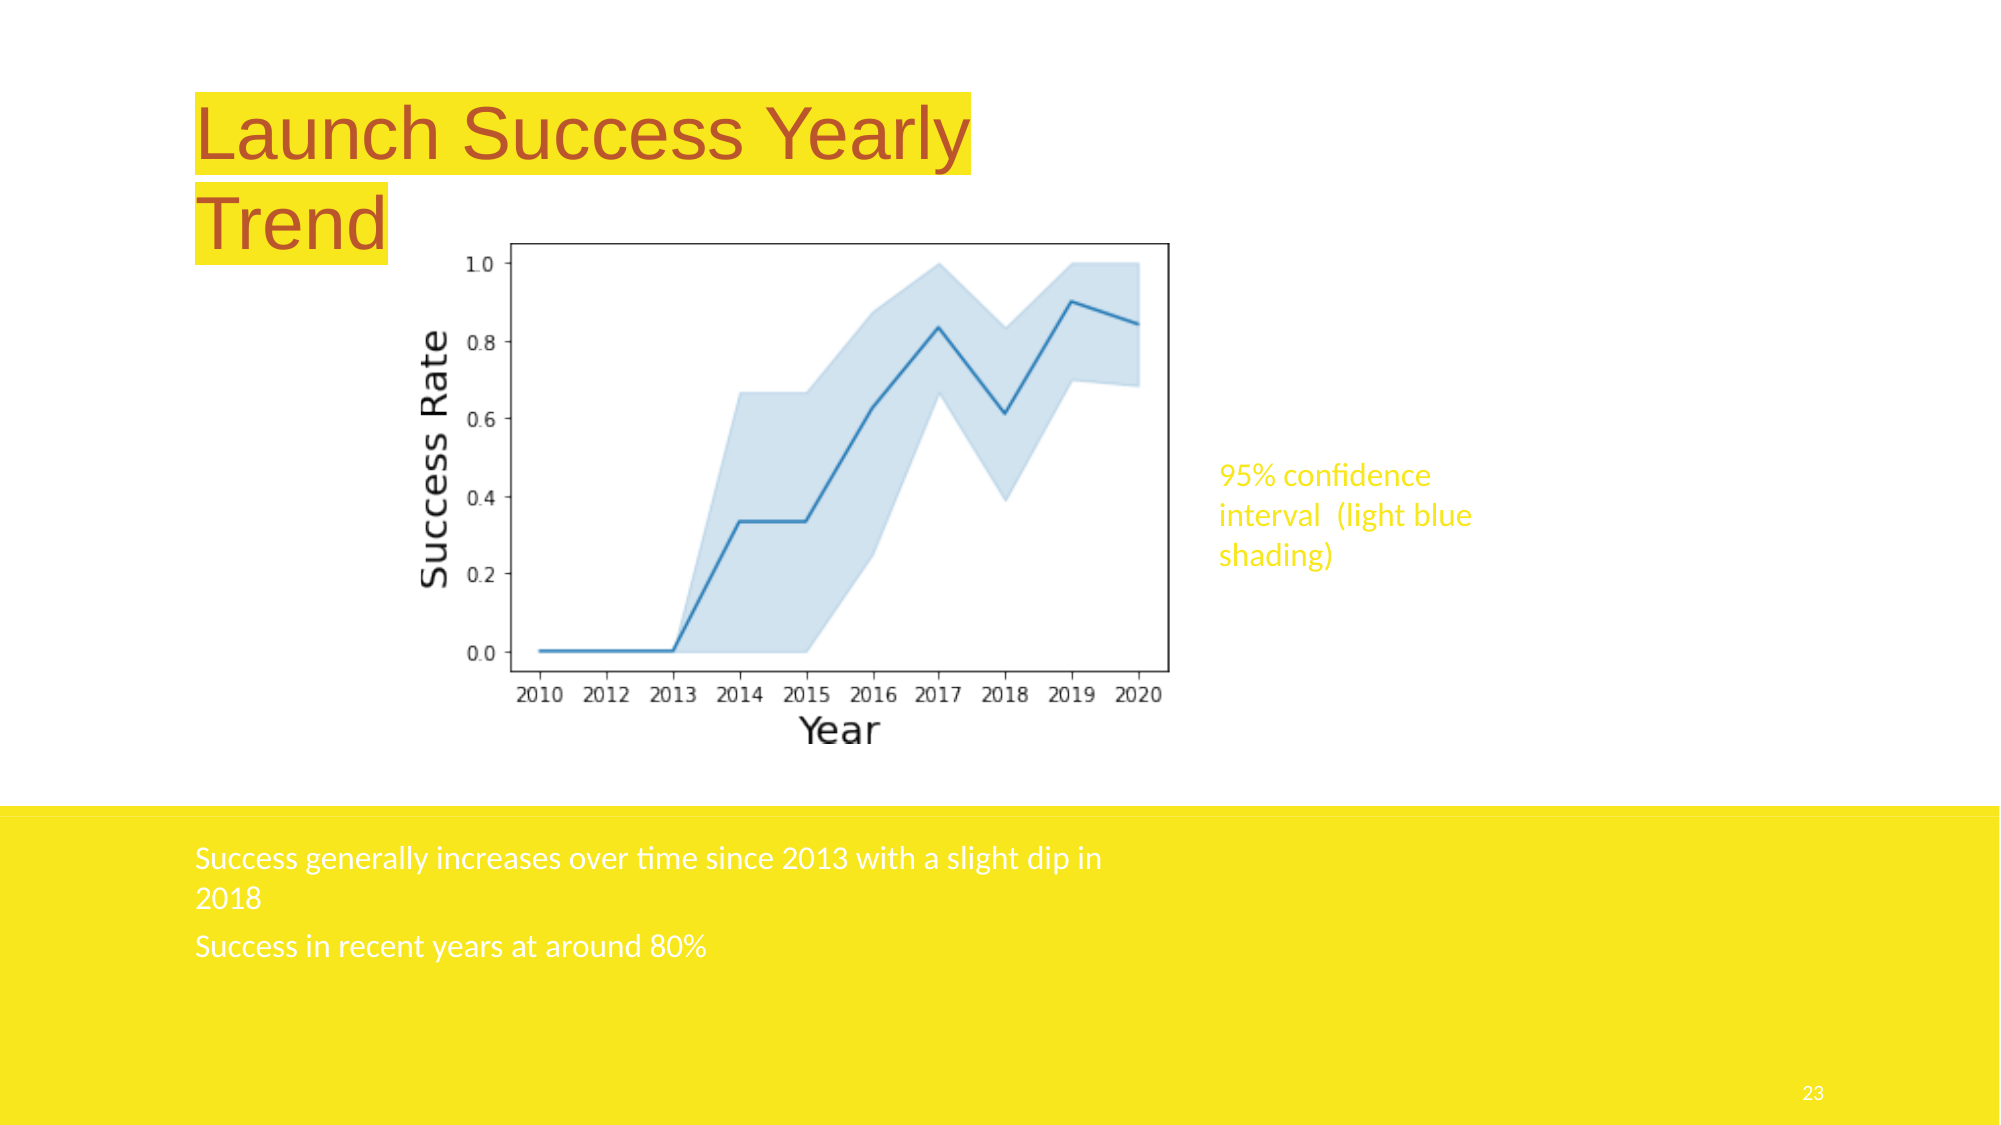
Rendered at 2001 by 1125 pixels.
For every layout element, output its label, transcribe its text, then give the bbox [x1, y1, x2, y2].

title Launch Success Yearly Trend [192, 82, 1002, 273]
text_box [420, 243, 1170, 744]
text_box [0, 806, 2000, 1125]
text_box 95% confidence interval (light blue shading) [1216, 451, 1541, 573]
